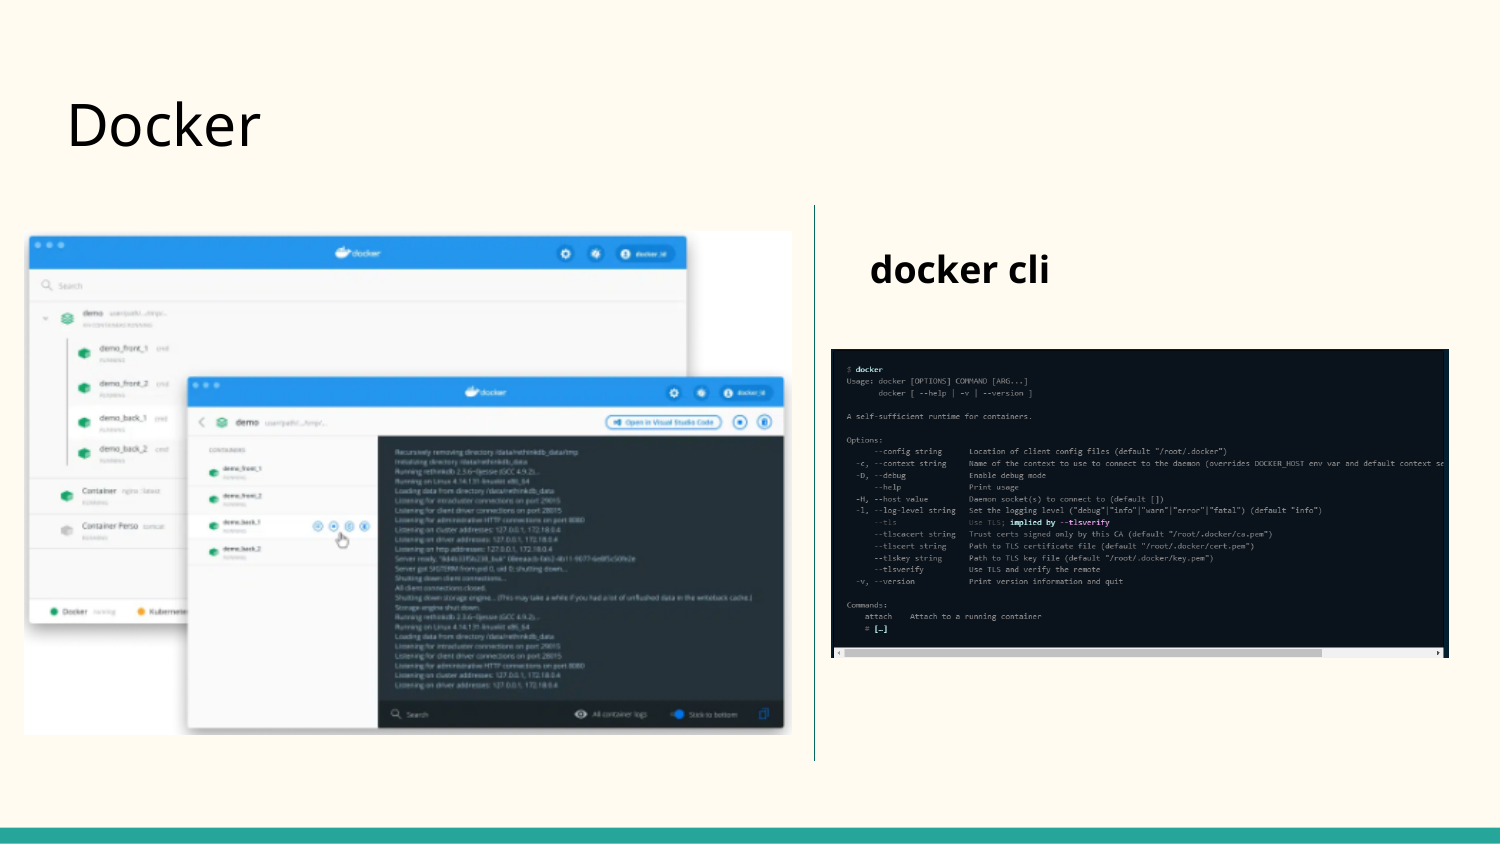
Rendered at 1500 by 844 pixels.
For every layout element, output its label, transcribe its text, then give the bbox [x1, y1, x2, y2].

title Docker [51, 72, 1449, 174]
picture [24, 231, 792, 735]
picture [831, 348, 1450, 658]
text_box docker cli [854, 231, 1427, 307]
